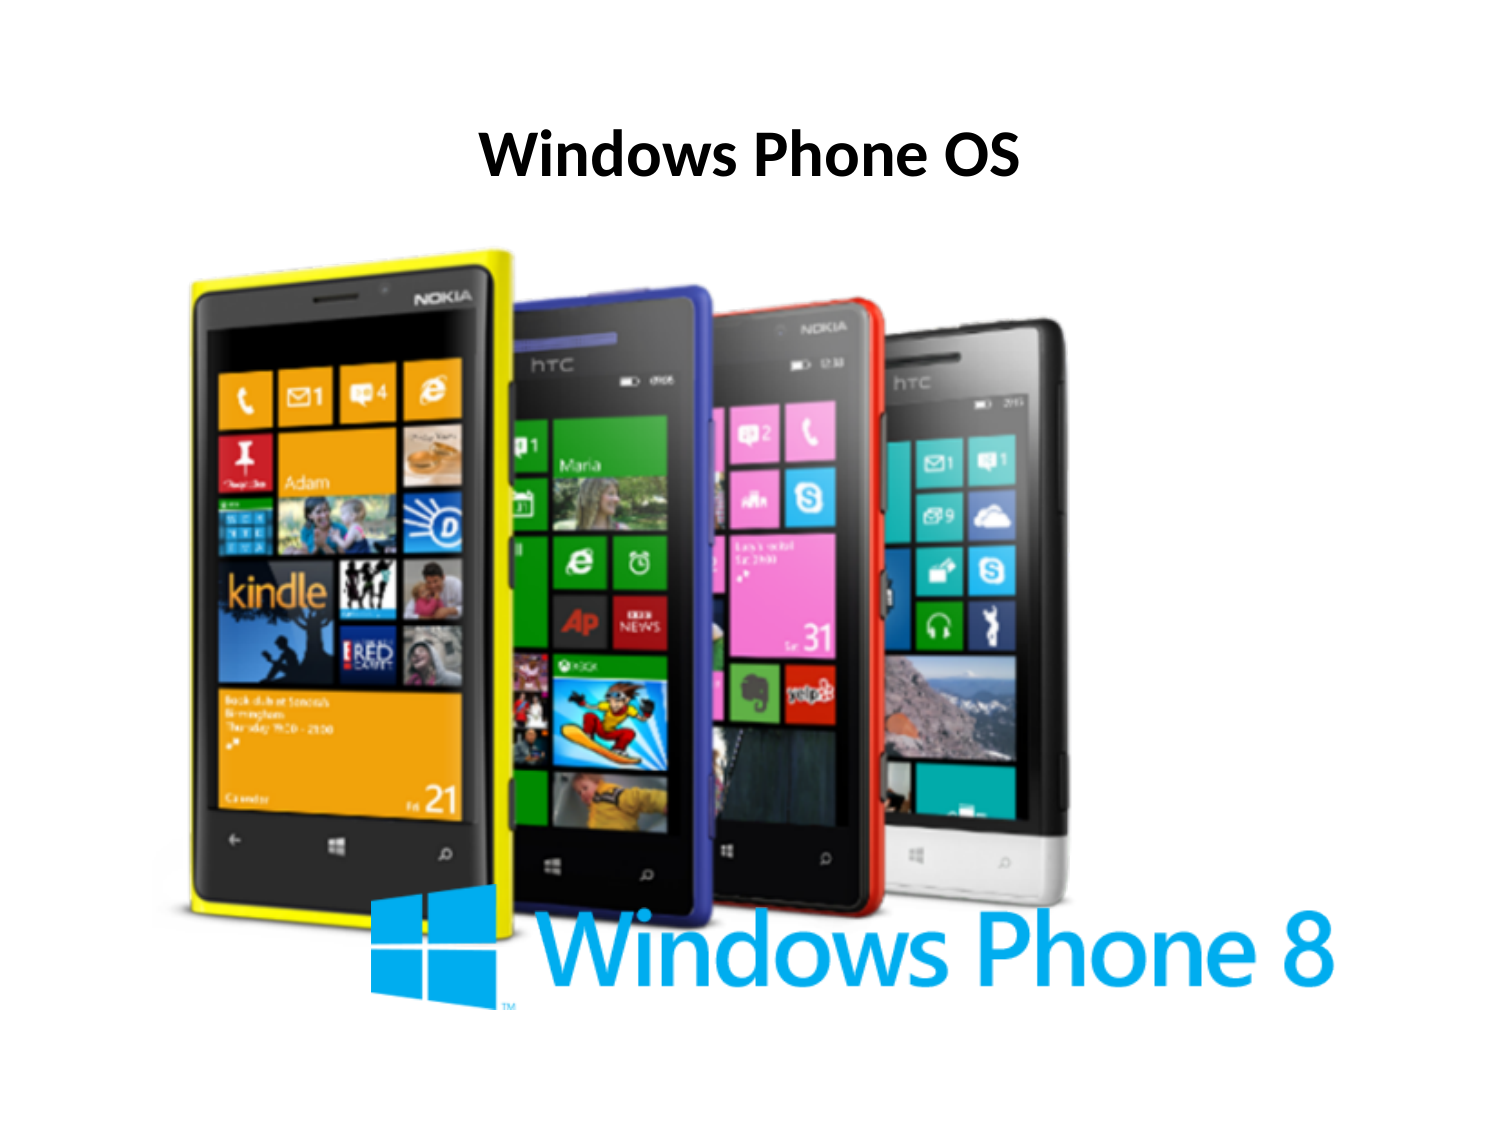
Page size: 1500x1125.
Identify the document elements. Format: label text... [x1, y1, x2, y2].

text_box Windows Phone OS [0, 102, 1500, 197]
picture [111, 243, 1341, 1010]
